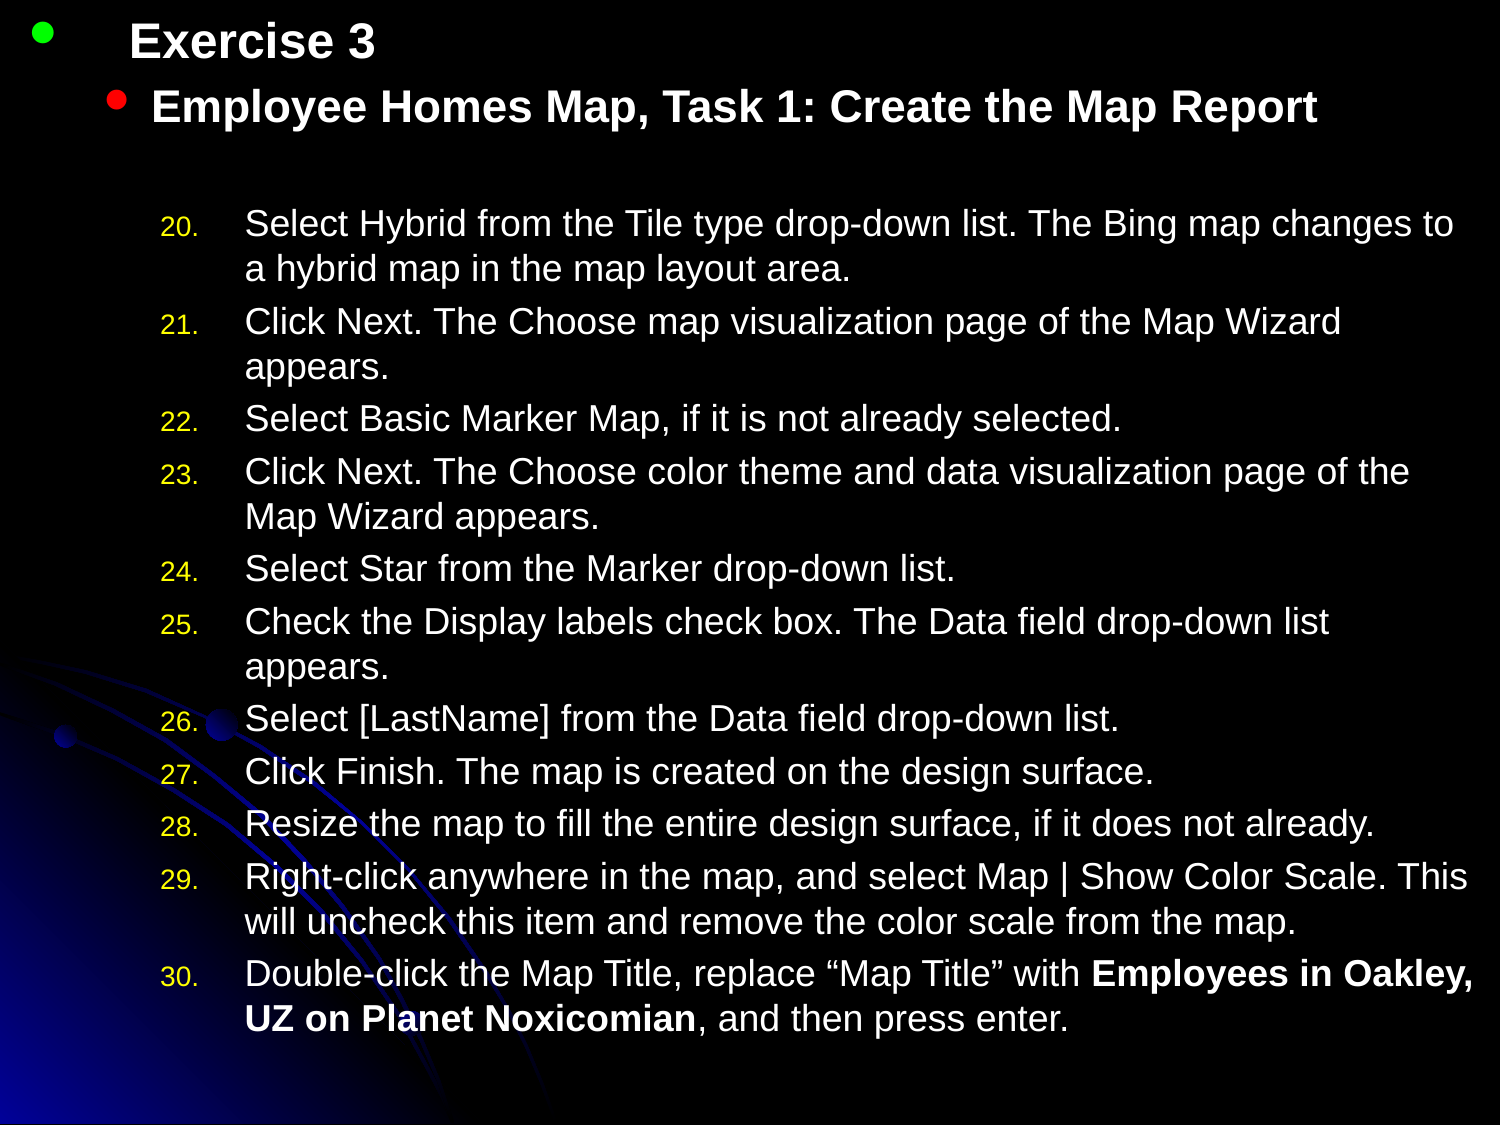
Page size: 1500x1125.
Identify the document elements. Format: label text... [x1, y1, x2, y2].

list Exercise 3 Employee Homes Map, Task 1: Create the Map Report Select Hybrid from the Tile type drop-down list. The Bing map changes to a hybrid map in the map layout area. Click Next. The Choose map visualization page of the Map Wizard appears. Select Basic Marker Map, if it is not already selected. Click Next. The Choose color theme and data visualization page of the Map Wizard appears. Select Star from the Marker drop-down list. Check the Display labels check box. The Data field drop-down list appears. Select [LastName] from the Data field drop-down list. Click Finish. The map is created on the design surface. Resize the map to fill the entire design surface, if it does not already. Right-click anywhere in the map, and select Map | Show Color Scale. This will uncheck this item and remove the color scale from the map. Double-click the Map Title, replace “Map Title” with Employees in Oakley, UZ on Planet Noxicomian, and then press enter. [13, 12, 1490, 1113]
